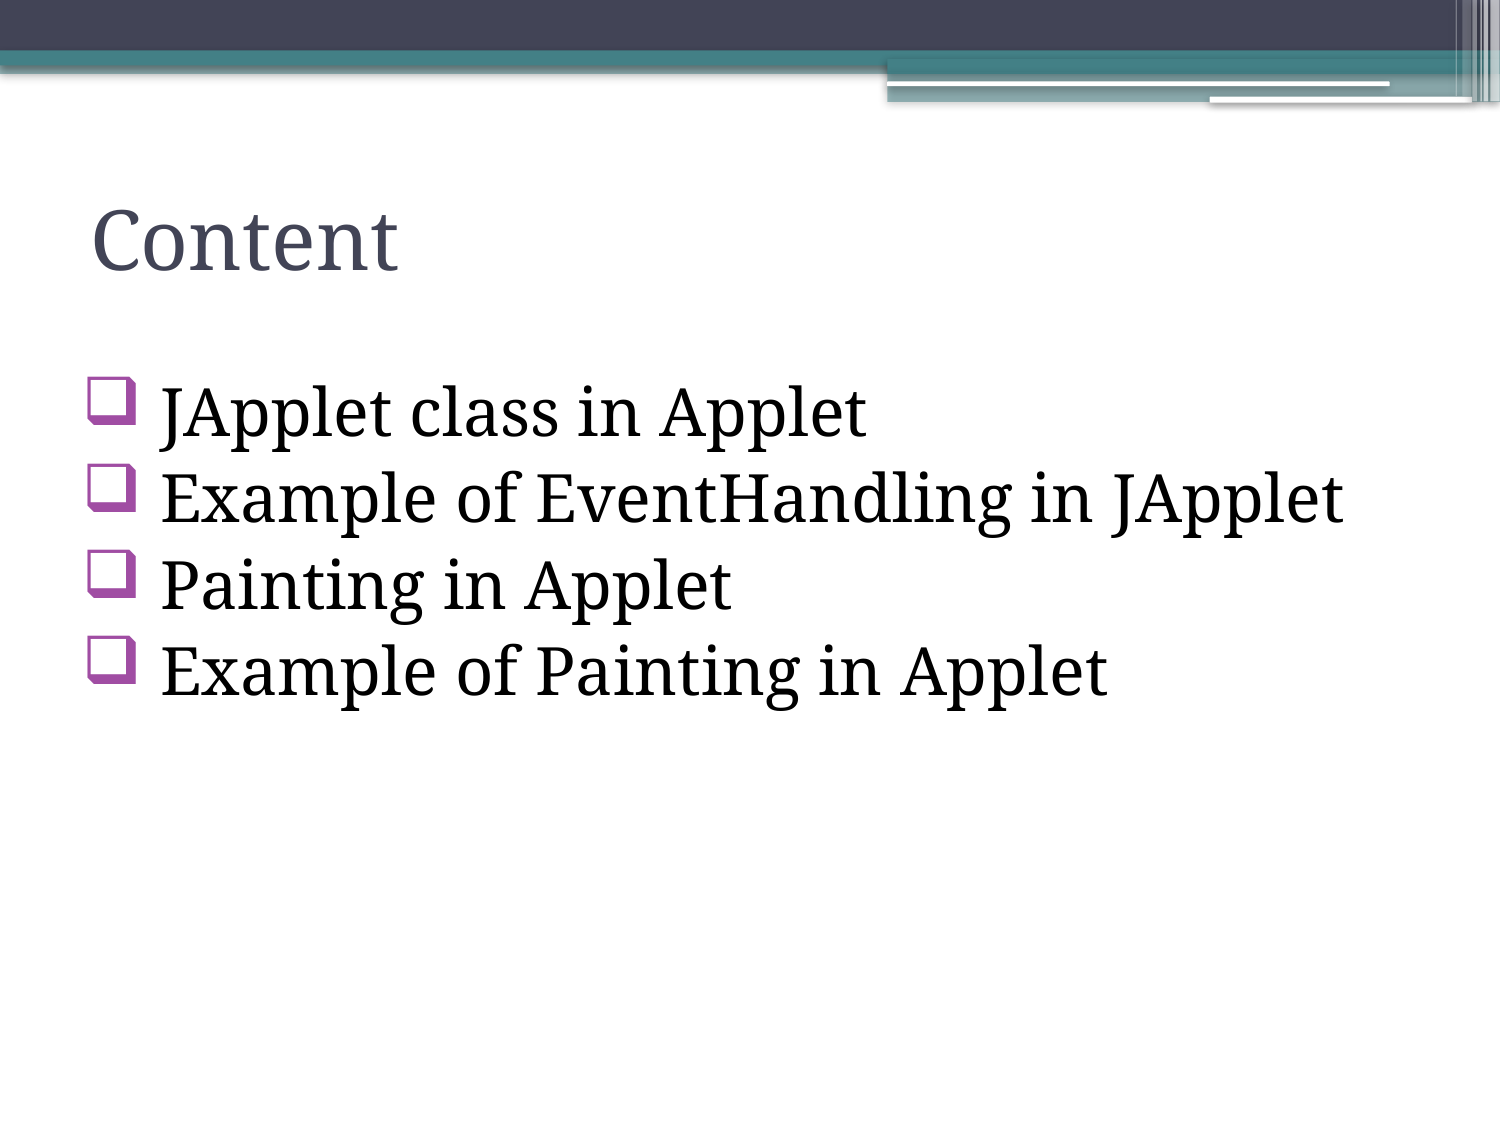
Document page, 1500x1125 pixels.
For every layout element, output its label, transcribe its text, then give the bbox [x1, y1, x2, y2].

title Content [74, 149, 1426, 326]
list JApplet class in Applet Example of EventHandling in JApplet Painting in Applet Example of Painting in Applet [49, 362, 1463, 1026]
